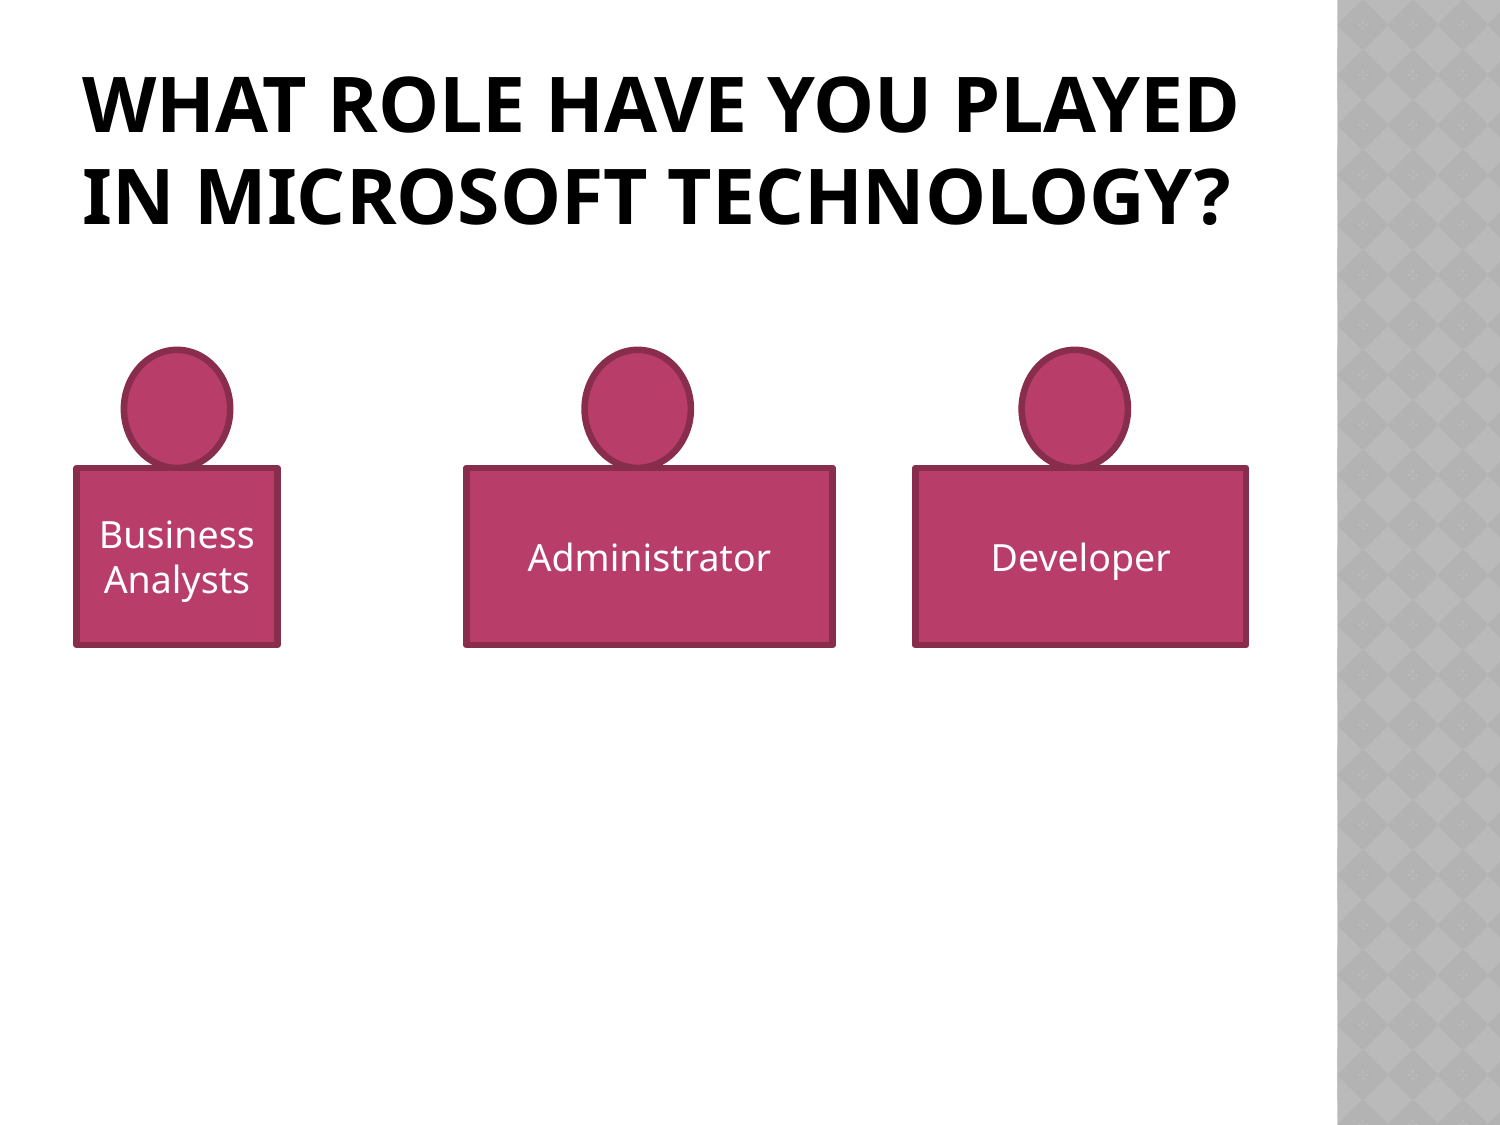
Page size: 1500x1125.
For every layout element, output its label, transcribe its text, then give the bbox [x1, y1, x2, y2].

text_box [120, 346, 234, 465]
text_box Administrator [463, 465, 836, 648]
title what role have you played in microsoft technology? [75, 52, 1263, 240]
text_box [581, 346, 695, 465]
text_box [1018, 346, 1132, 465]
text_box Developer [912, 465, 1249, 648]
text_box Business Analysts [73, 465, 281, 648]
